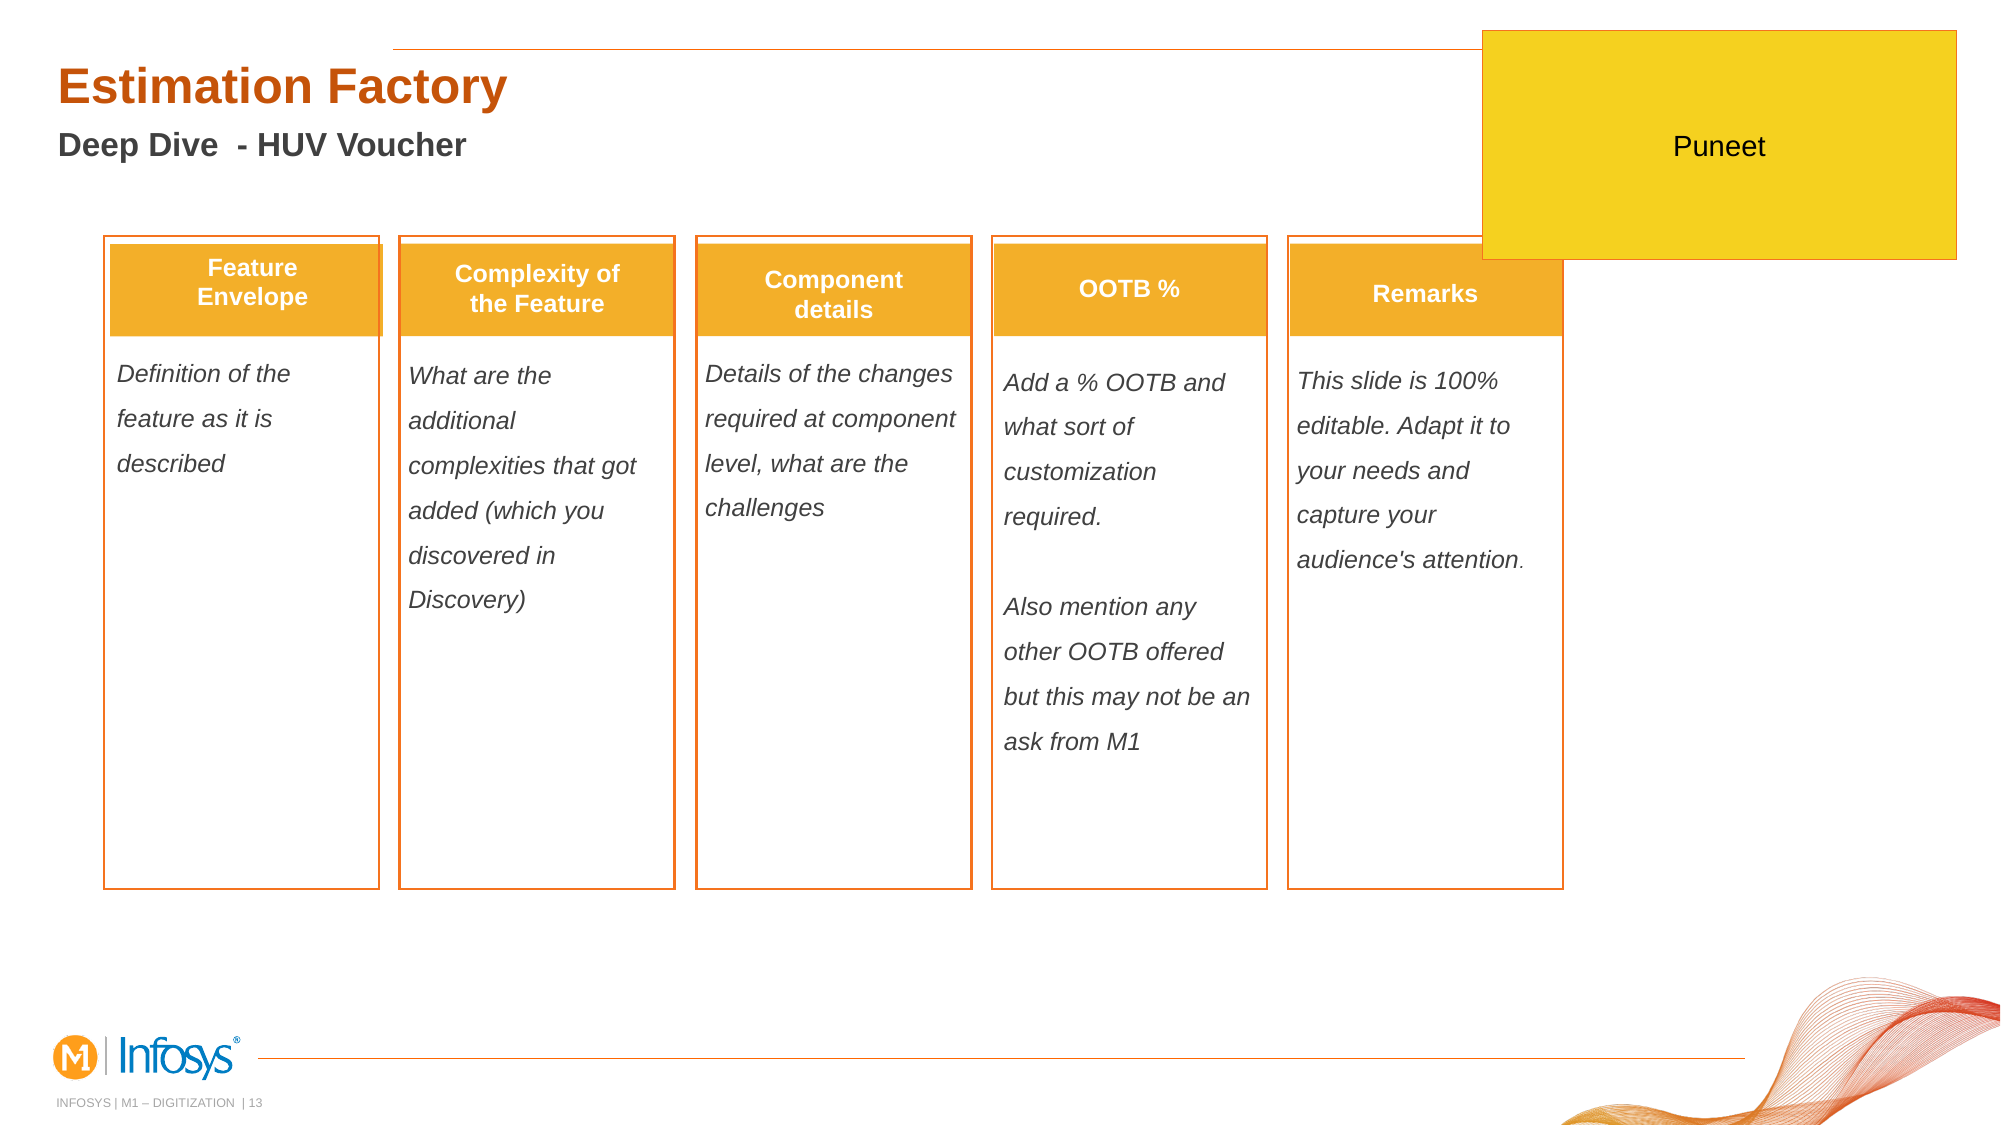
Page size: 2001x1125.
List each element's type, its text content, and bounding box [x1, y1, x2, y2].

text_box Puneet [1482, 30, 1957, 261]
title Estimation Factory [57, 51, 1482, 123]
picture [1458, 915, 2001, 1125]
picture [51, 1033, 99, 1081]
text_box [102, 236, 1564, 889]
list Deep Dive - HUV Voucher [57, 124, 1482, 167]
